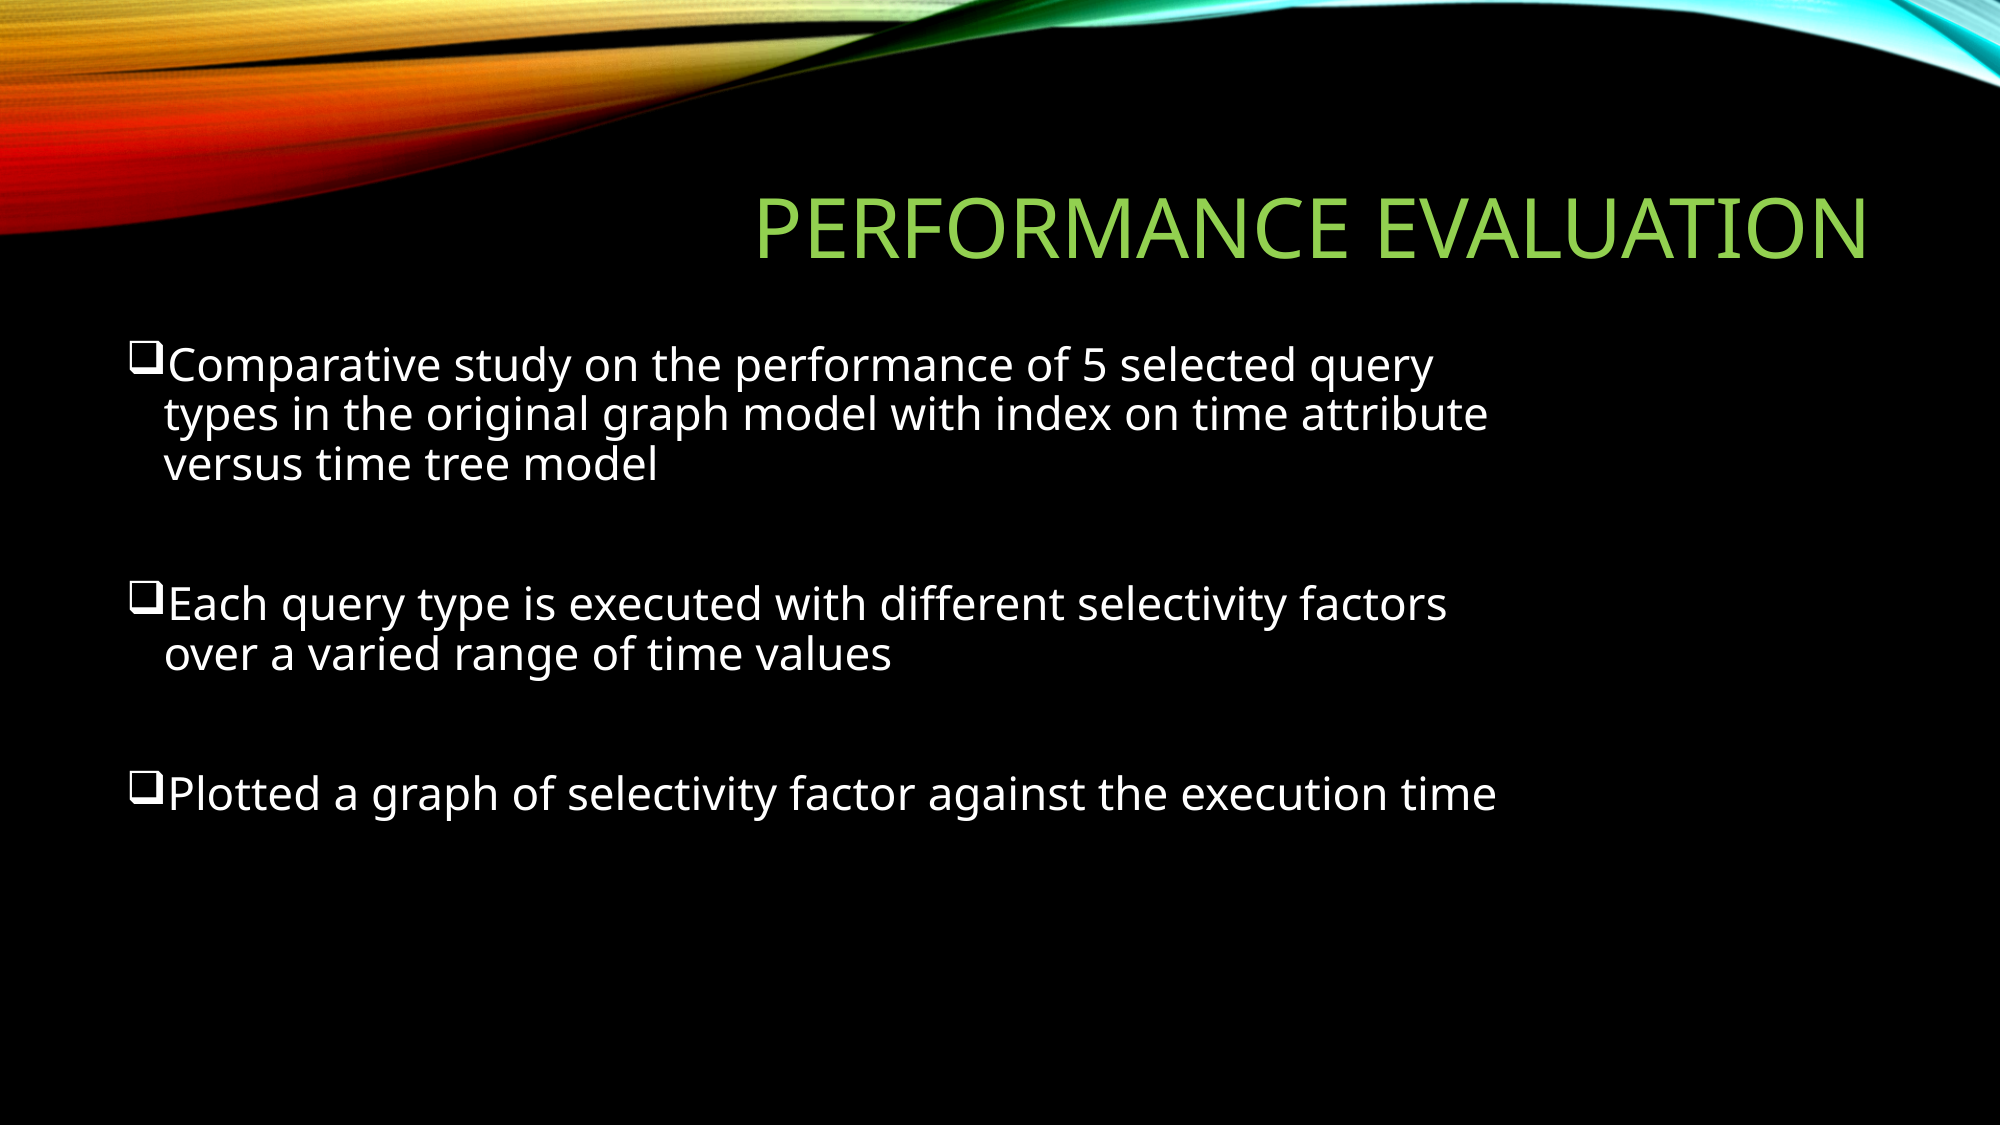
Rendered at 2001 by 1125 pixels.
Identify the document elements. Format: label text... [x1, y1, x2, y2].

list Comparative study on the performance of 5 selected query types in the original graph model with index on time attribute versus time tree model Each query type is executed with different selectivity factors over a varied range of time values Plotted a graph of selectivity factor against the execution time [111, 258, 1522, 992]
title Performance Evaluation [474, 125, 1888, 338]
picture [0, 0, 2000, 237]
